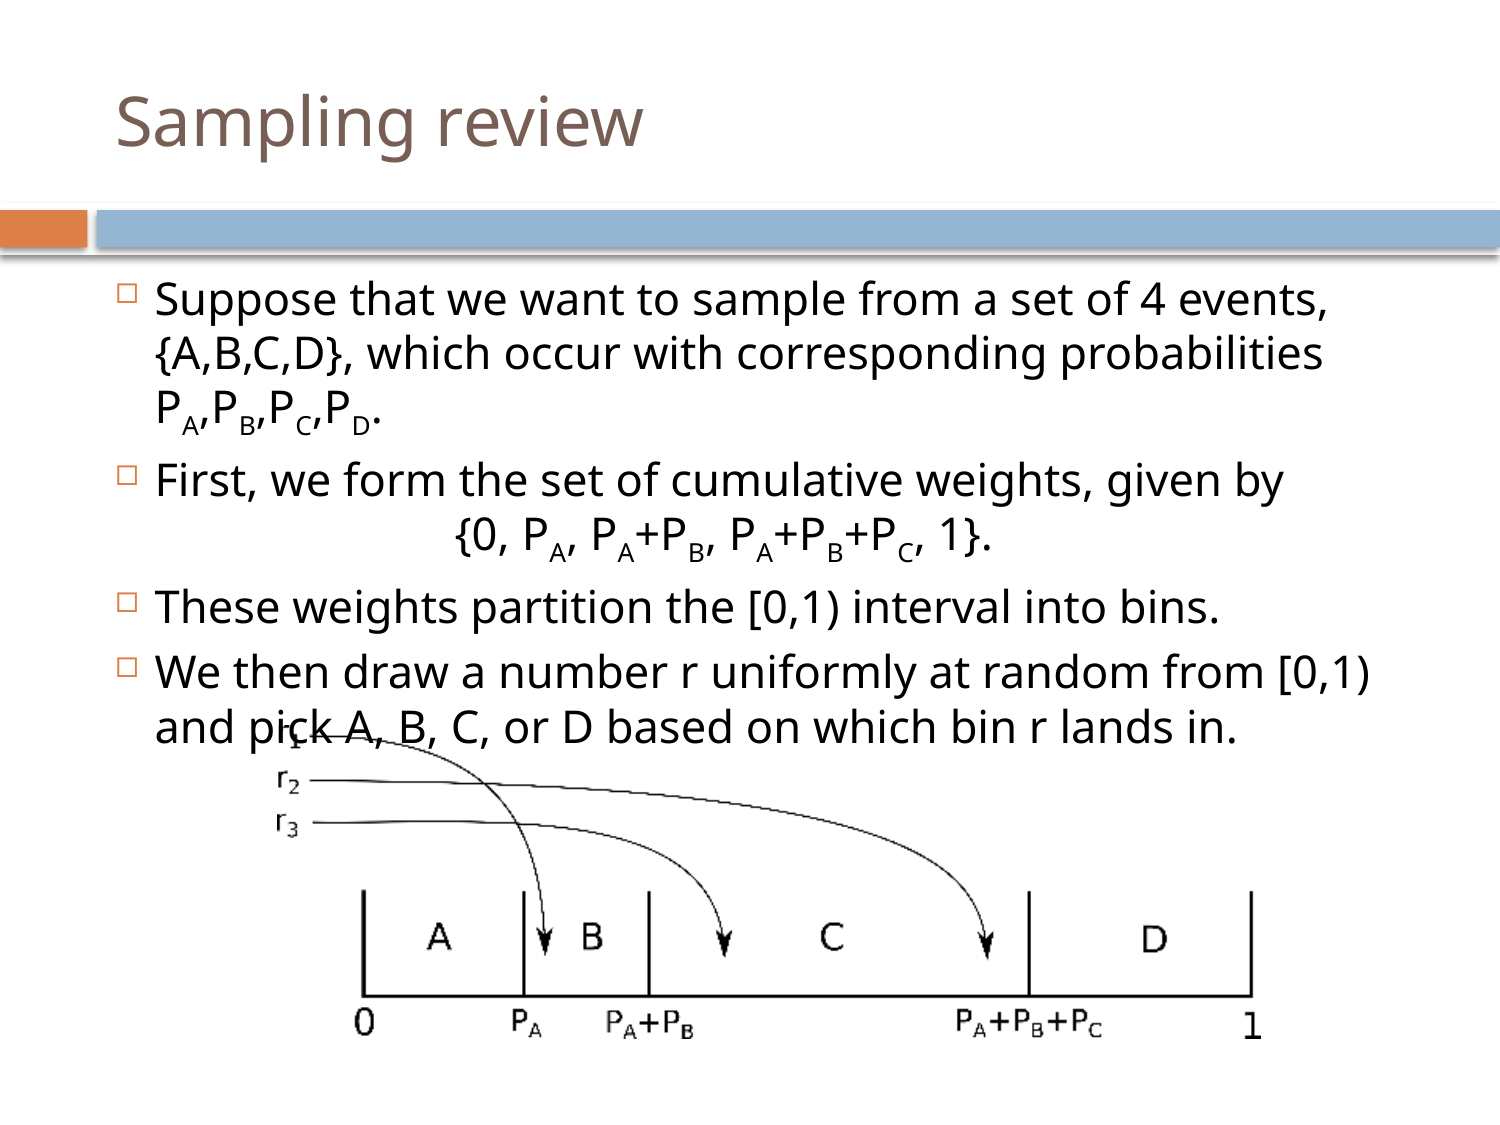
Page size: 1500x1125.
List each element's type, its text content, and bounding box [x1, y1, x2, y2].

title Sampling review [100, 37, 1438, 200]
picture [277, 725, 1261, 1039]
list Suppose that we want to sample from a set of 4 events, {A,B,C,D}, which occur with corresponding probabilities PA,PB,PC,PD. First, we form the set of cumulative weights, given by {0, PA, PA+PB, PA+PB+PC, 1}. These weights partition the [0,1) interval into bins. We then draw a number r uniformly at random from [0,1) and pick A, B, C, or D based on which bin r lands in. [100, 262, 1438, 1000]
